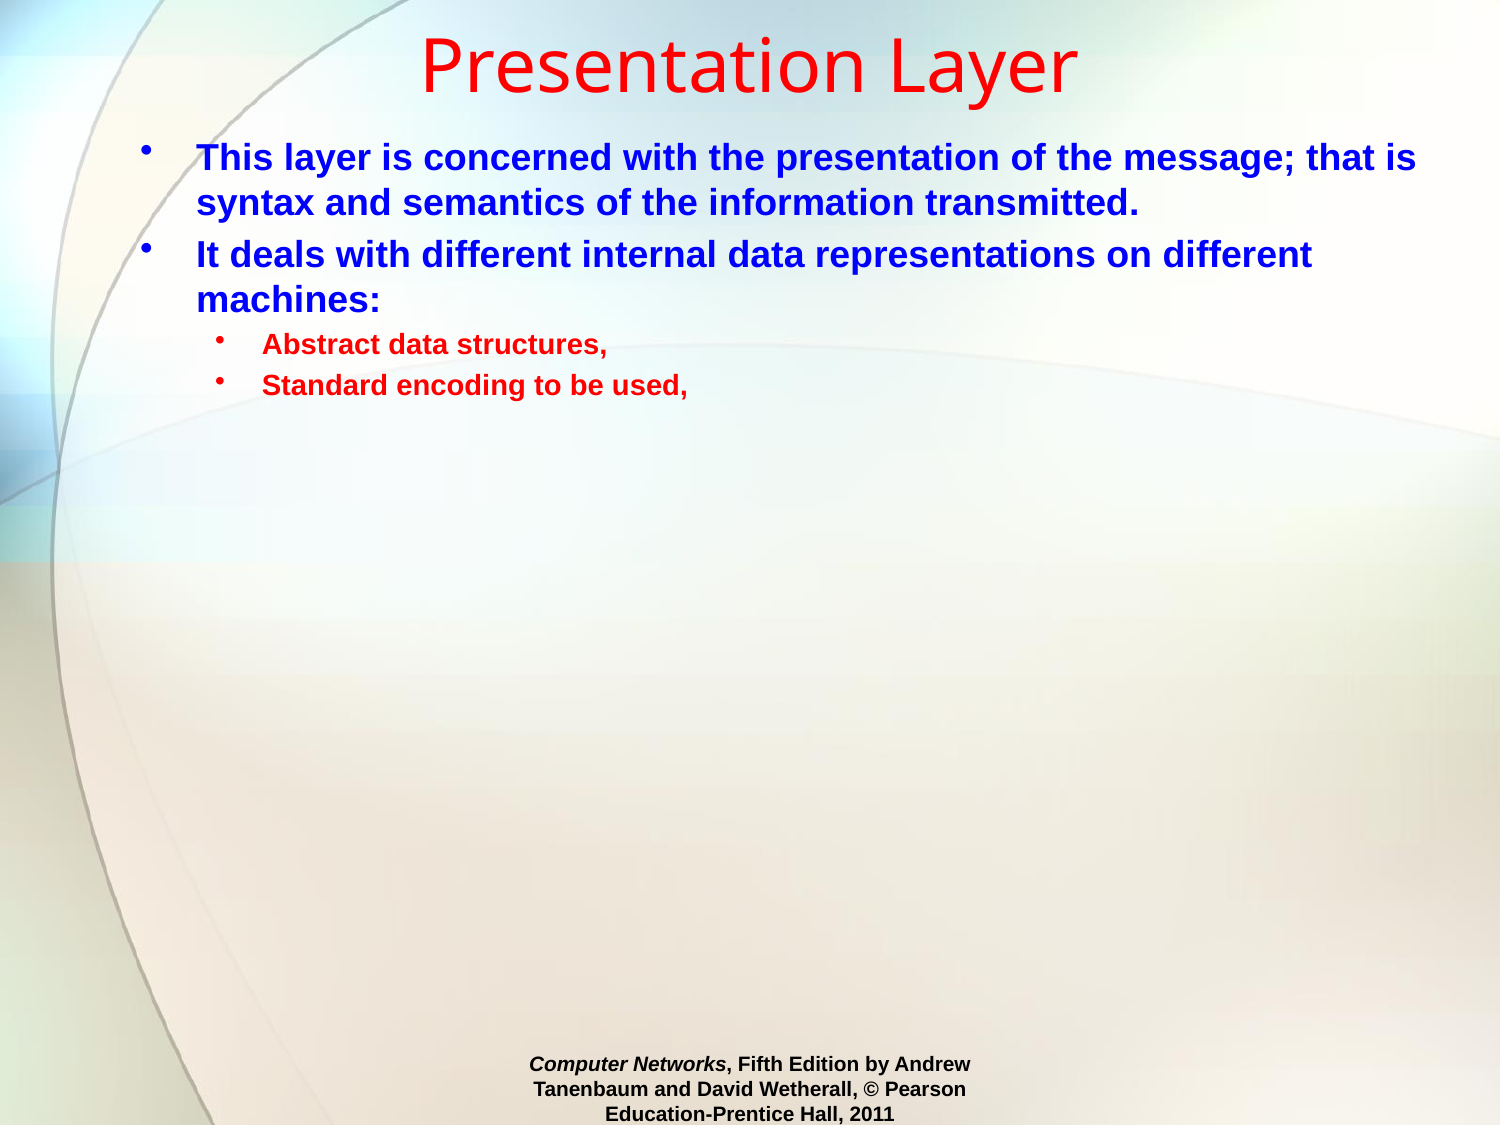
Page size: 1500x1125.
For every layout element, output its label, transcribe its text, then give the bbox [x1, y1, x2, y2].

list This layer is concerned with the presentation of the message; that is syntax and semantics of the information transmitted. It deals with different internal data representations on different machines: Abstract data structures, Standard encoding to be used, [124, 124, 1500, 1025]
footer Computer Networks, Fifth Edition by Andrew Tanenbaum and David Wetherall, © Pearson Education-Prentice Hall, 2011 [512, 1042, 988, 1081]
title Presentation Layer [0, 0, 1500, 126]
picture [0, 126, 1500, 1125]
